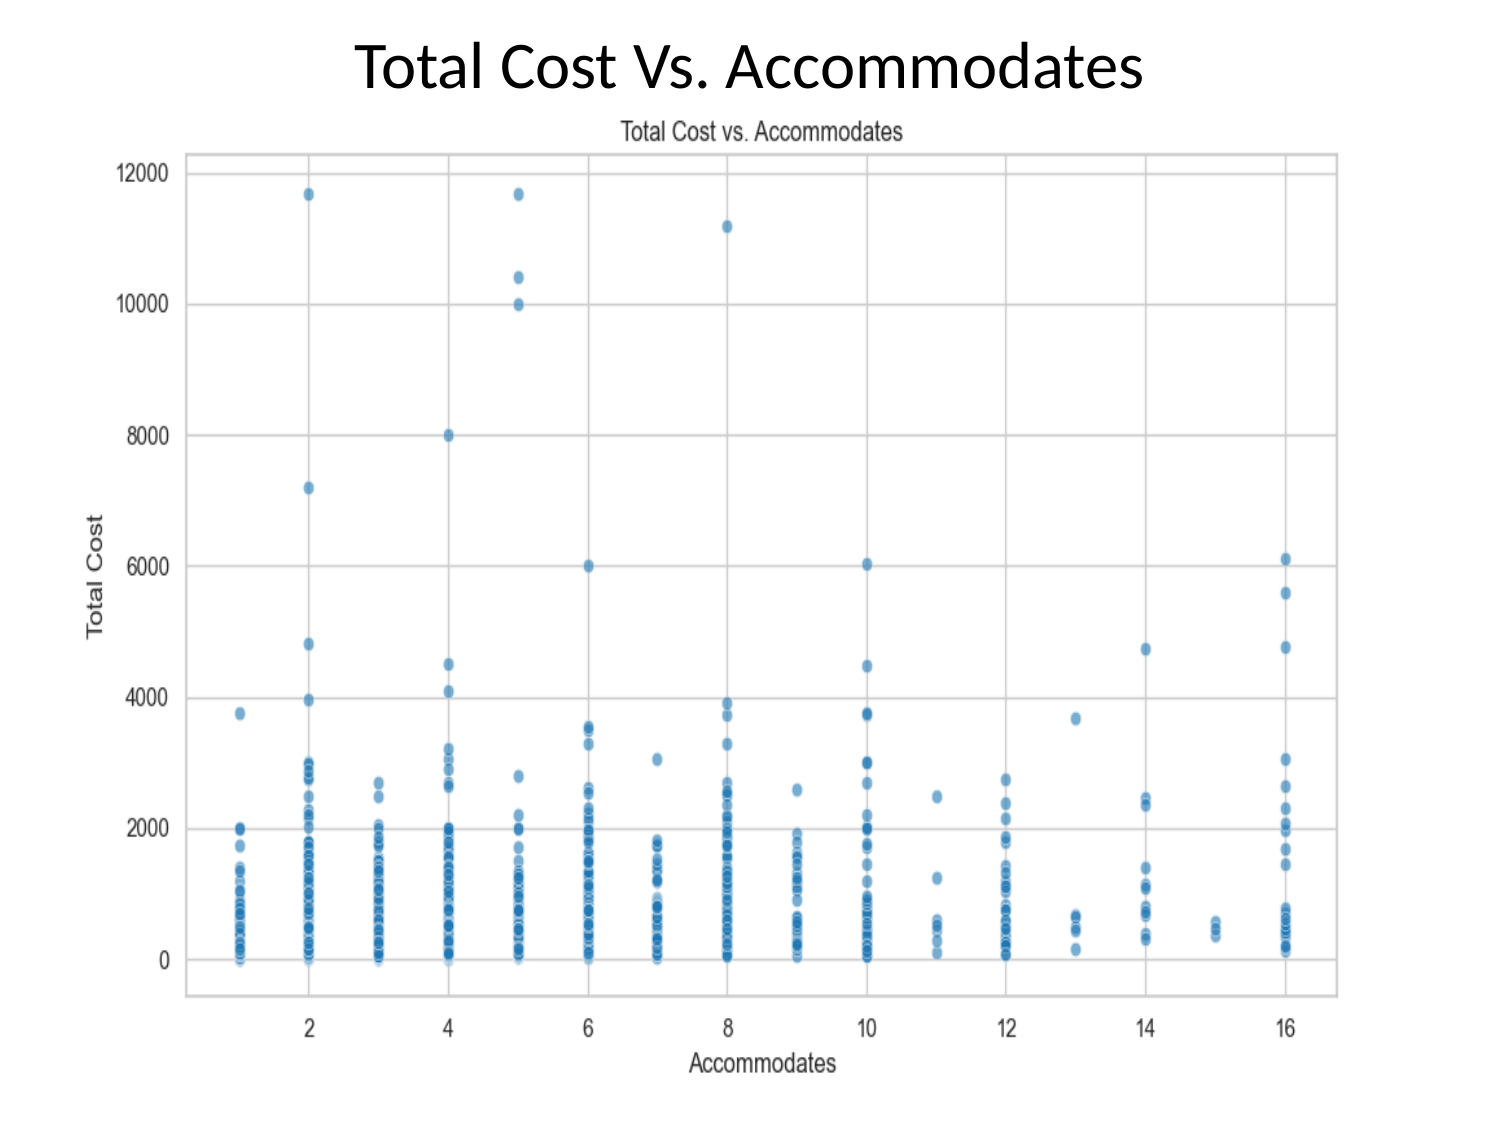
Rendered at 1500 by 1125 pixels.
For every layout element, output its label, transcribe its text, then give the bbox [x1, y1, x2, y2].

text_box Total Cost Vs. Accommodates [339, 14, 1160, 103]
picture [74, 104, 1351, 1096]
